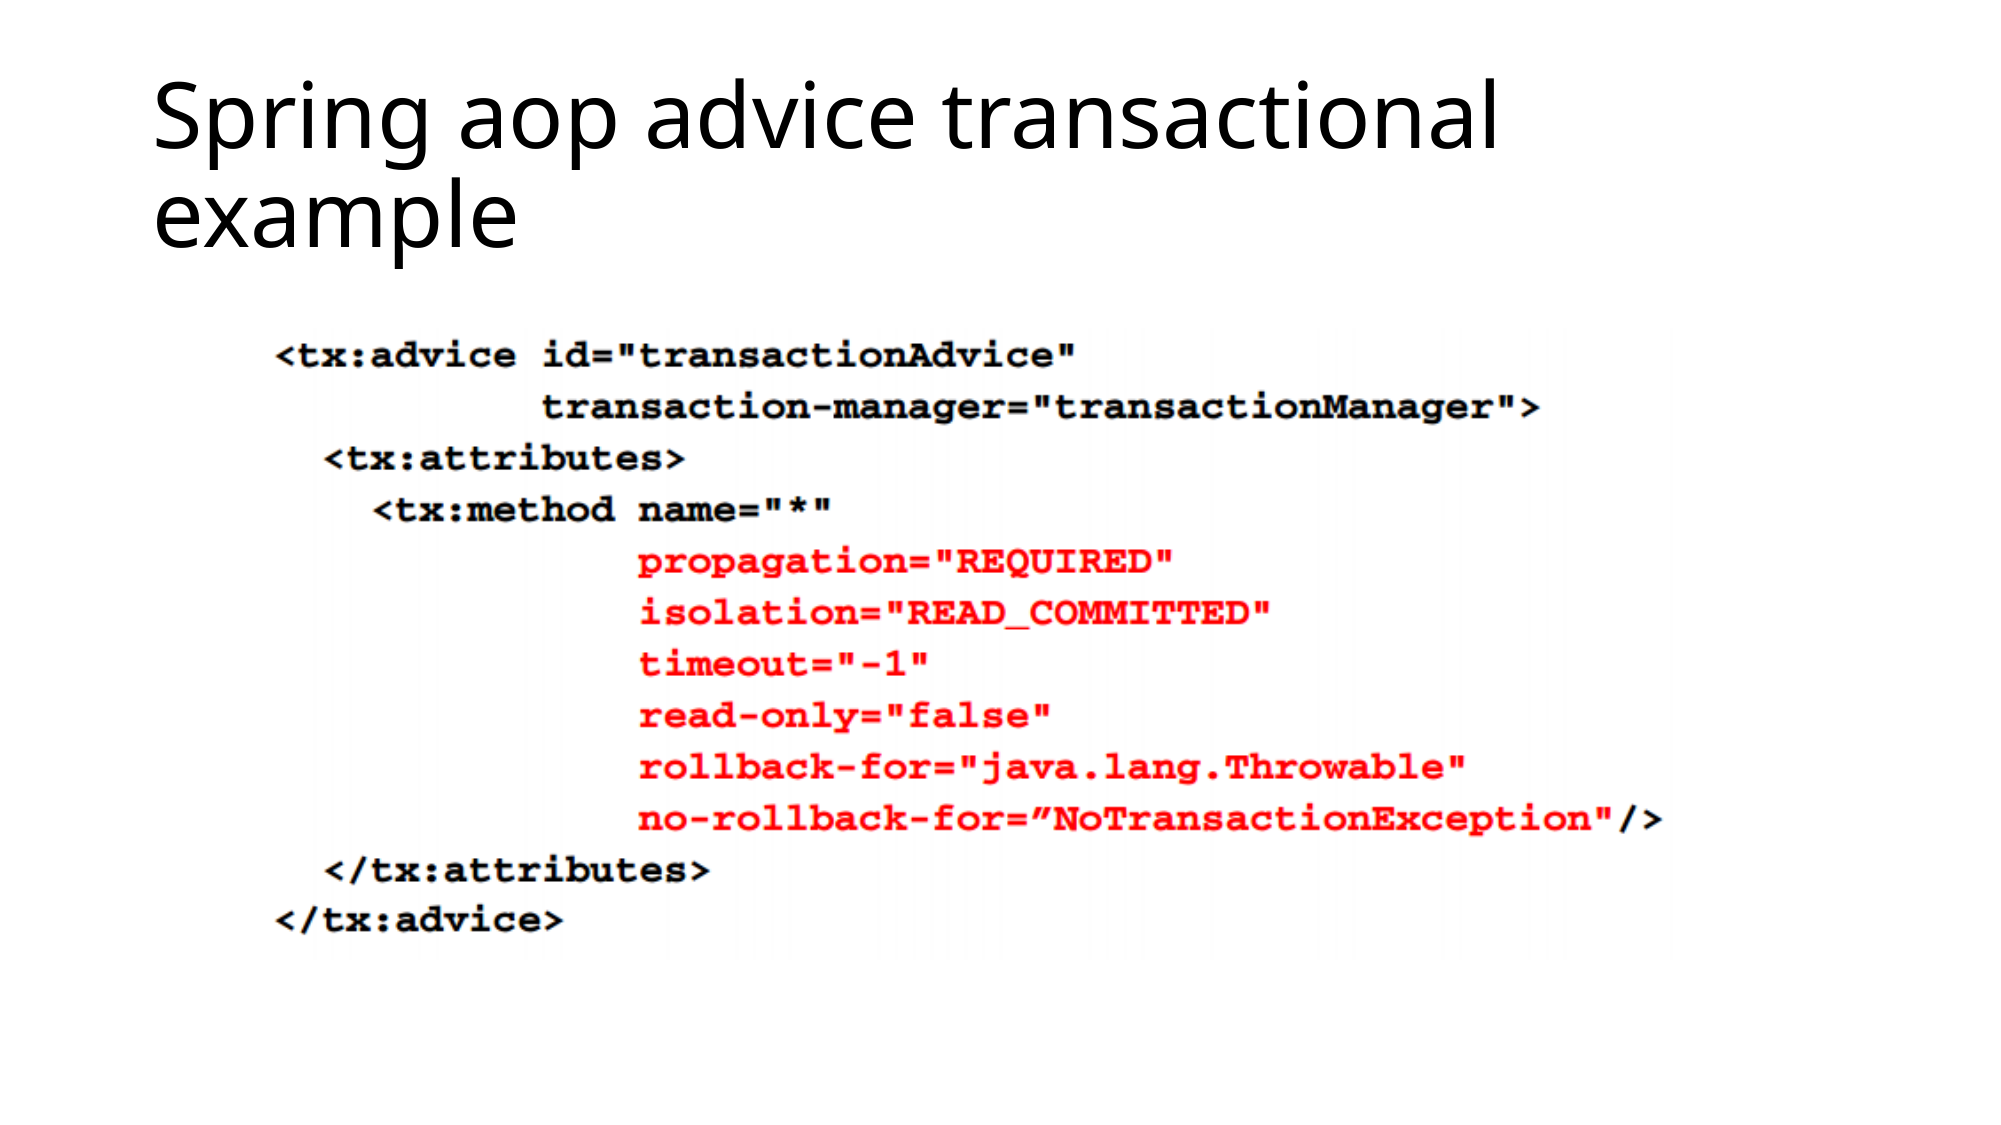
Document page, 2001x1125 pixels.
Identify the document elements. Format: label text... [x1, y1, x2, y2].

picture [263, 328, 1688, 960]
title Spring aop advice transactional example [137, 59, 1863, 278]
